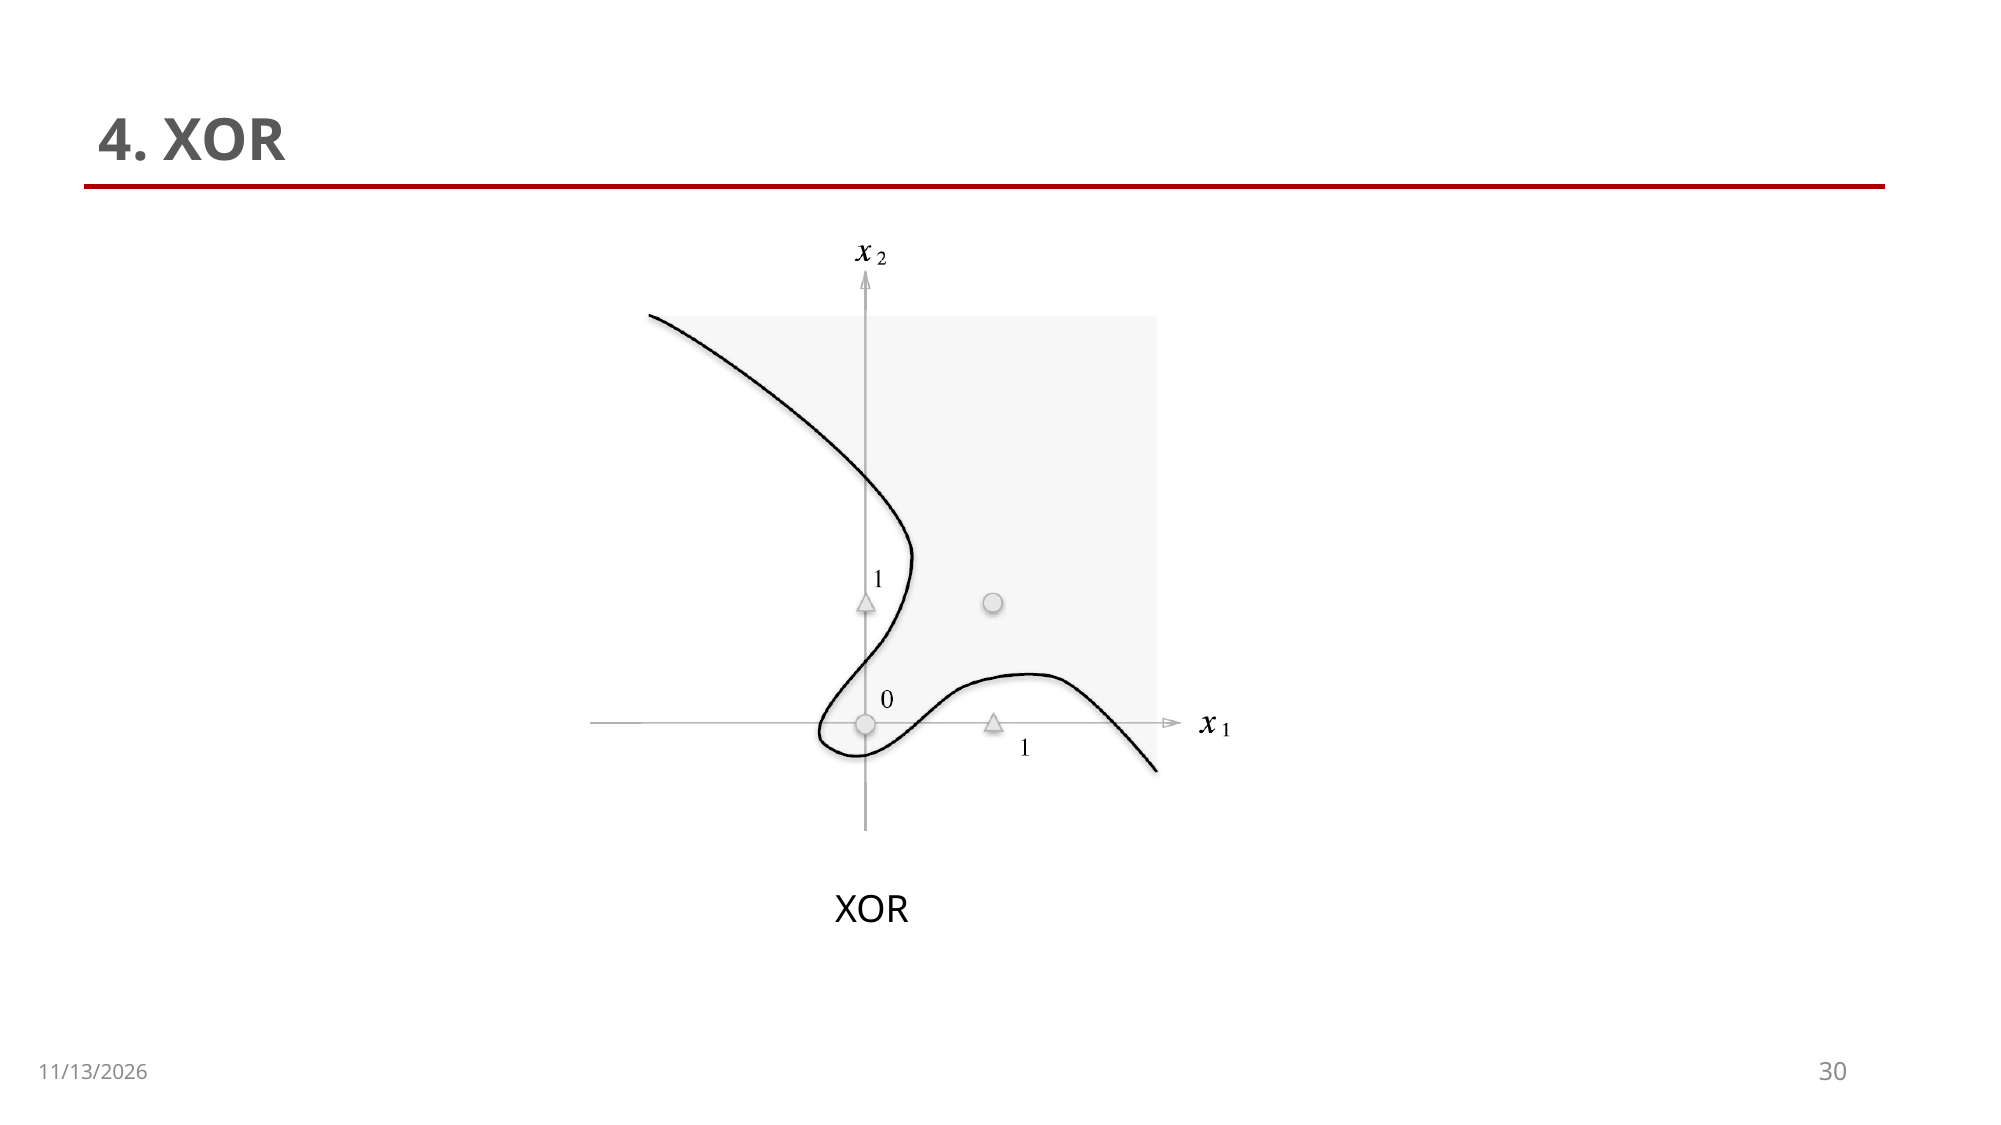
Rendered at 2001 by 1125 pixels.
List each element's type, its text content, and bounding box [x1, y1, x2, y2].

text_box XOR [820, 877, 1105, 938]
picture [579, 236, 1233, 850]
slide_number 30 [1412, 1042, 1863, 1103]
text_box 4. XOR [84, 94, 663, 180]
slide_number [23, 1042, 474, 1103]
